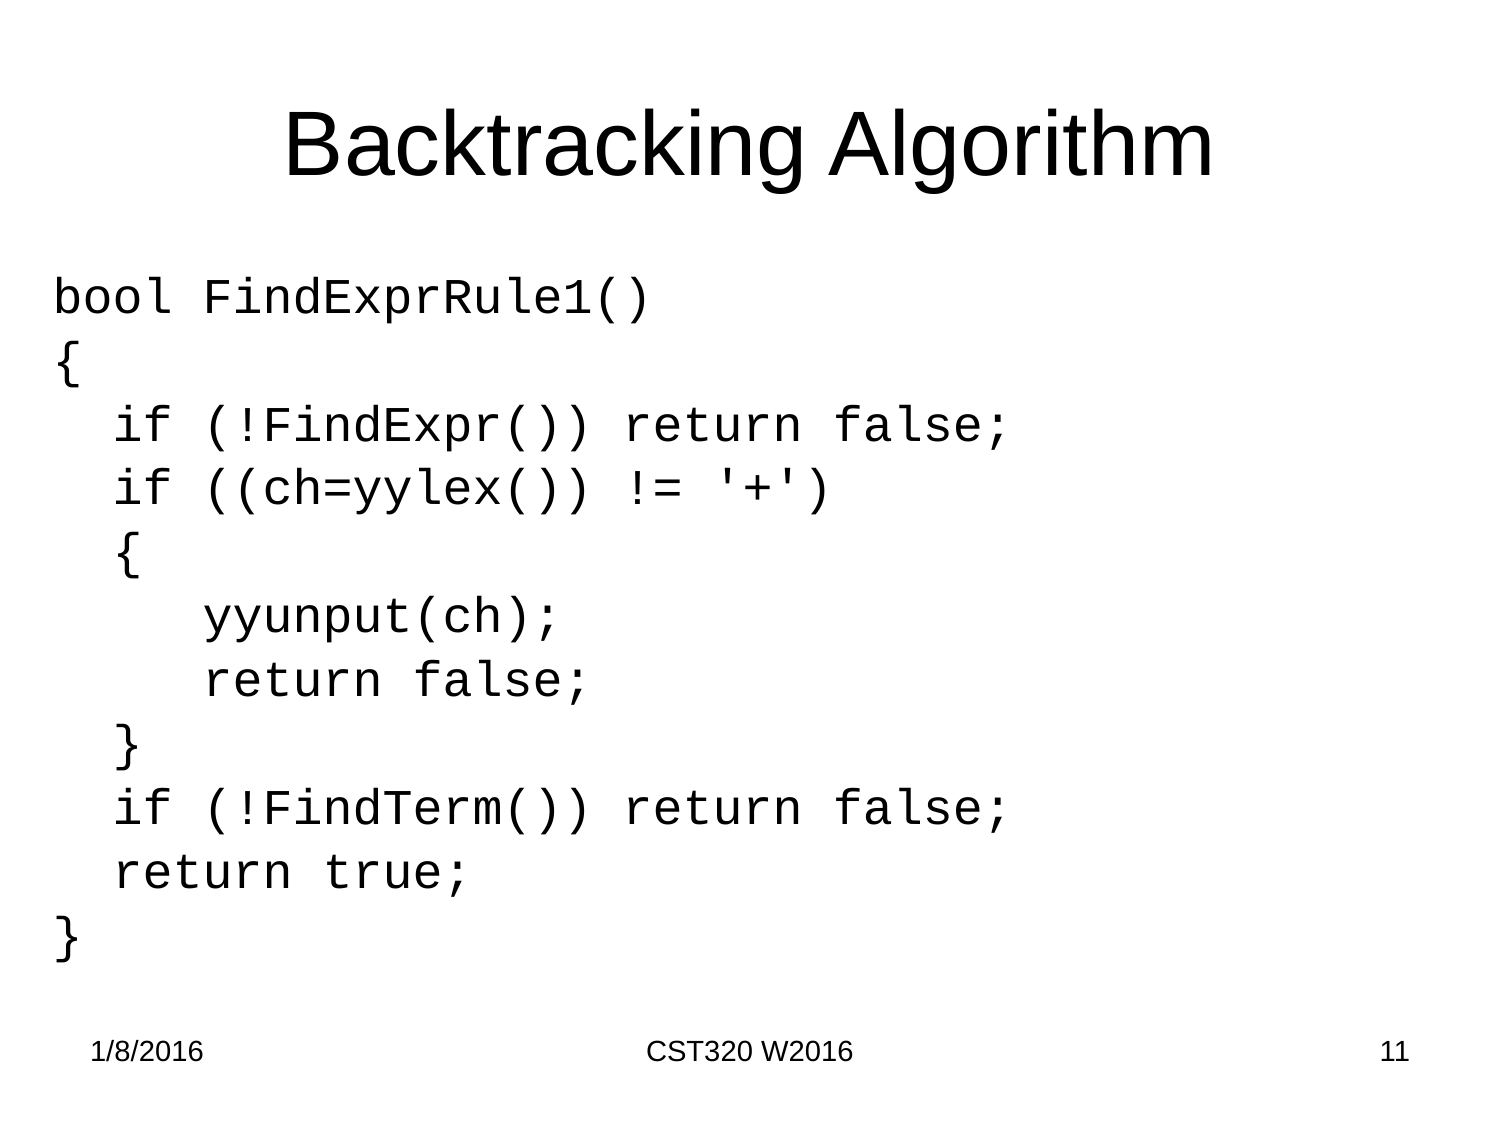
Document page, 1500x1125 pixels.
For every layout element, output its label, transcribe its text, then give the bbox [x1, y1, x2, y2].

footer CST320 W2016 [512, 1024, 988, 1103]
slide_number 11 [1074, 1024, 1425, 1103]
title Backtracking Algorithm [75, 45, 1425, 233]
list bool FindExprRule1() { if (!FindExpr()) return false; if ((ch=yylex()) != '+') { yyunput(ch); return false; } if (!FindTerm()) return false; return true; } [37, 262, 1475, 1005]
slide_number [75, 1024, 425, 1103]
